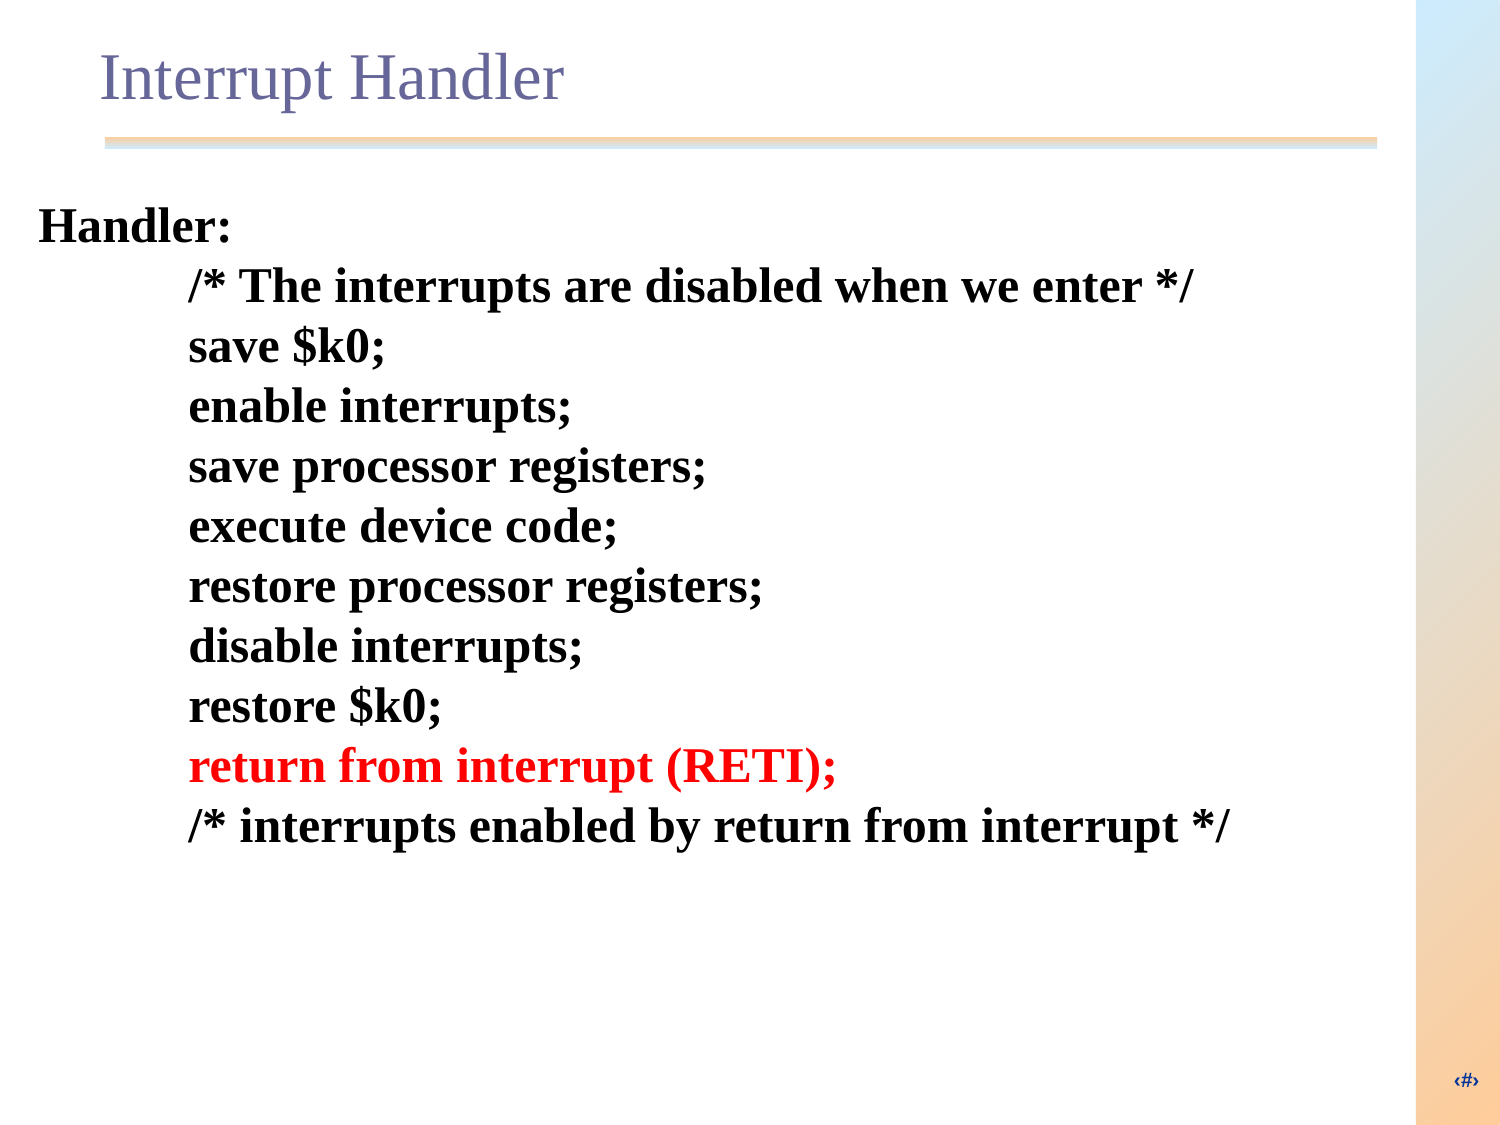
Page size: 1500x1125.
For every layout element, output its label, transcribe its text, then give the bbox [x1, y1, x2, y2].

text_box Handler: /* The interrupts are disabled when we enter */ save $k0; enable interrupts; save processor registers; execute device code; restore processor registers; disable interrupts; restore $k0; return from interrupt (RETI); /* interrupts enabled by return from interrupt */ [34, 189, 1463, 917]
text_box Interrupt Handler [91, 25, 1367, 121]
